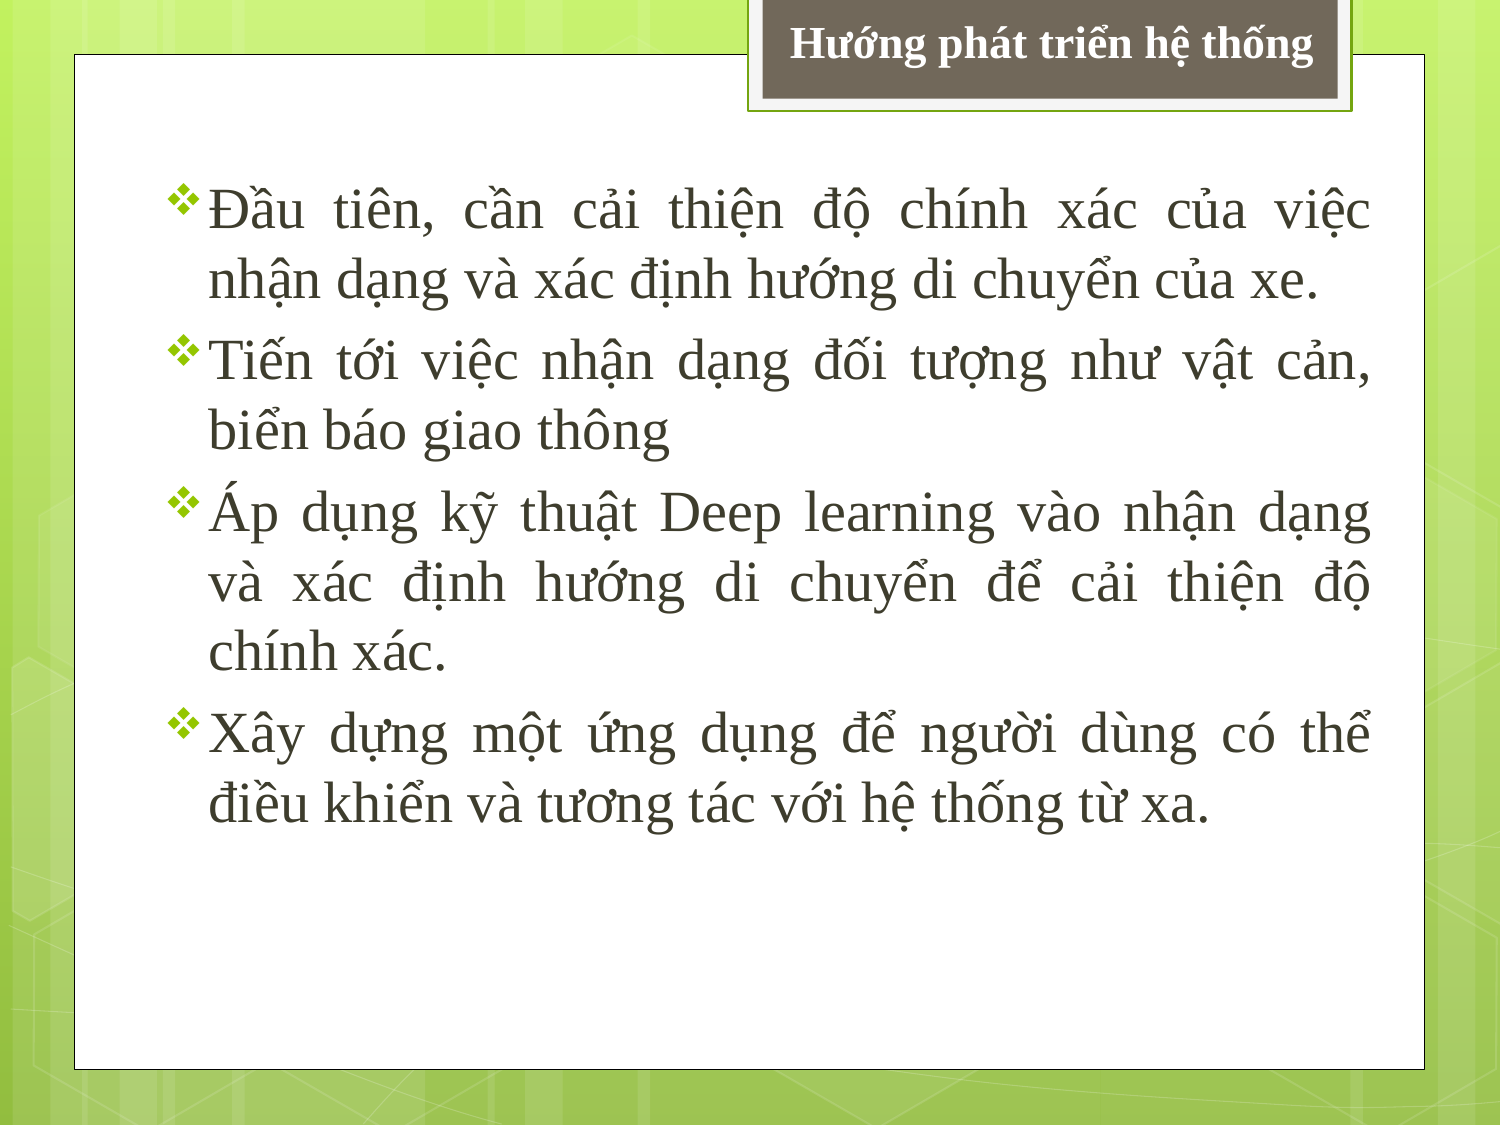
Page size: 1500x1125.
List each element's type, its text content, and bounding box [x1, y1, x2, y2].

list Đầu tiên, cần cải thiện độ chính xác của việc nhận dạng và xác định hướng di chuyển của xe. Tiến tới việc nhận dạng đối tượng như vật cản, biển báo giao thông Áp dụng kỹ thuật Deep learning vào nhận dạng và xác định hướng di chuyển để cải thiện độ chính xác. Xây dựng một ứng dụng để người dùng có thể điều khiển và tương tác với hệ thống từ xa. [137, 162, 1388, 1025]
text_box Hướng phát triển hệ thống [774, 12, 1388, 75]
